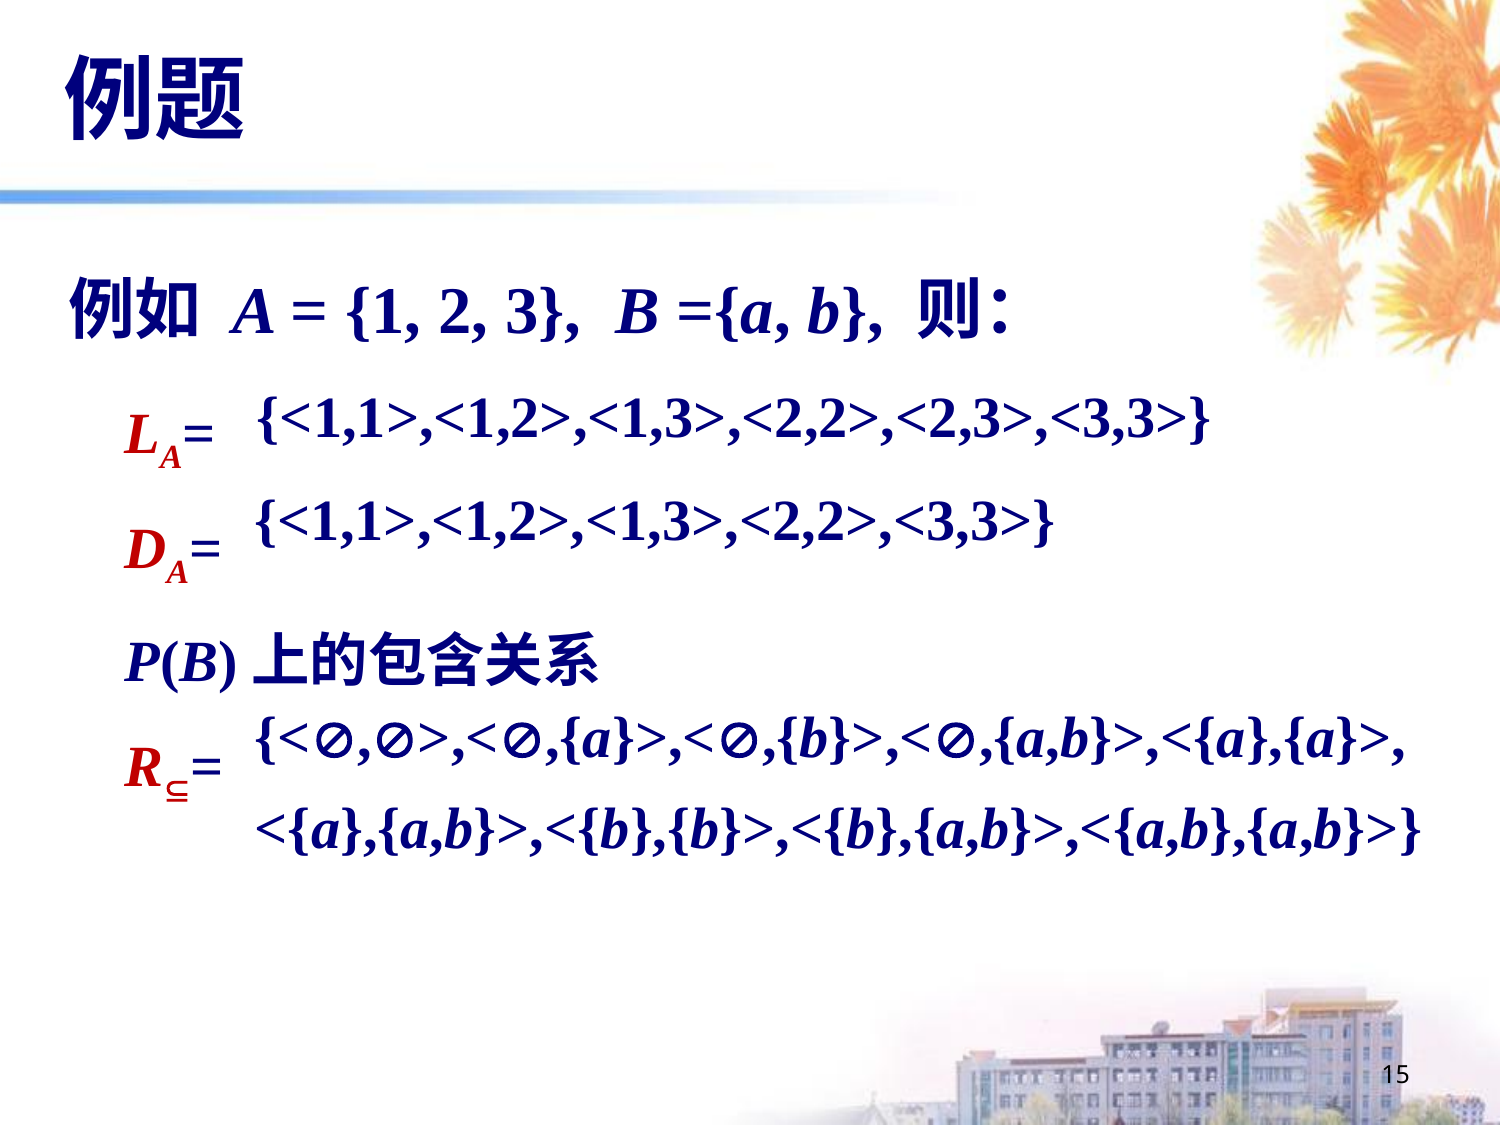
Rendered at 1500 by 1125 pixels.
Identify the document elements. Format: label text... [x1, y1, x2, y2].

slide_number 15 [1074, 1024, 1426, 1101]
picture [0, 0, 1500, 1125]
title 例题 [48, 11, 1399, 179]
text_box [173, 580, 1500, 757]
text_box LA= DA= P(B)上的包含关系 R= [66, 363, 1417, 657]
text_box {<1,1>,<1,2>,<1,3>,<2,2>,<2,3>,<3,3>} [242, 371, 1356, 457]
text_box {<,>,<,{a}>,<,{b}>,<,{a,b}>,<{a},{a}>, <{a},{a,b}>,<{b},{b}>,<{b},{a,b}>,<{a,b},{a,b}>} [239, 670, 1500, 867]
text_box {<1,1>,<1,2>,<1,3>,<2,2>,<3,3>} [240, 474, 1271, 560]
list 例如 A = {1, 2, 3}, B ={a, b}, 则： [53, 235, 1404, 354]
